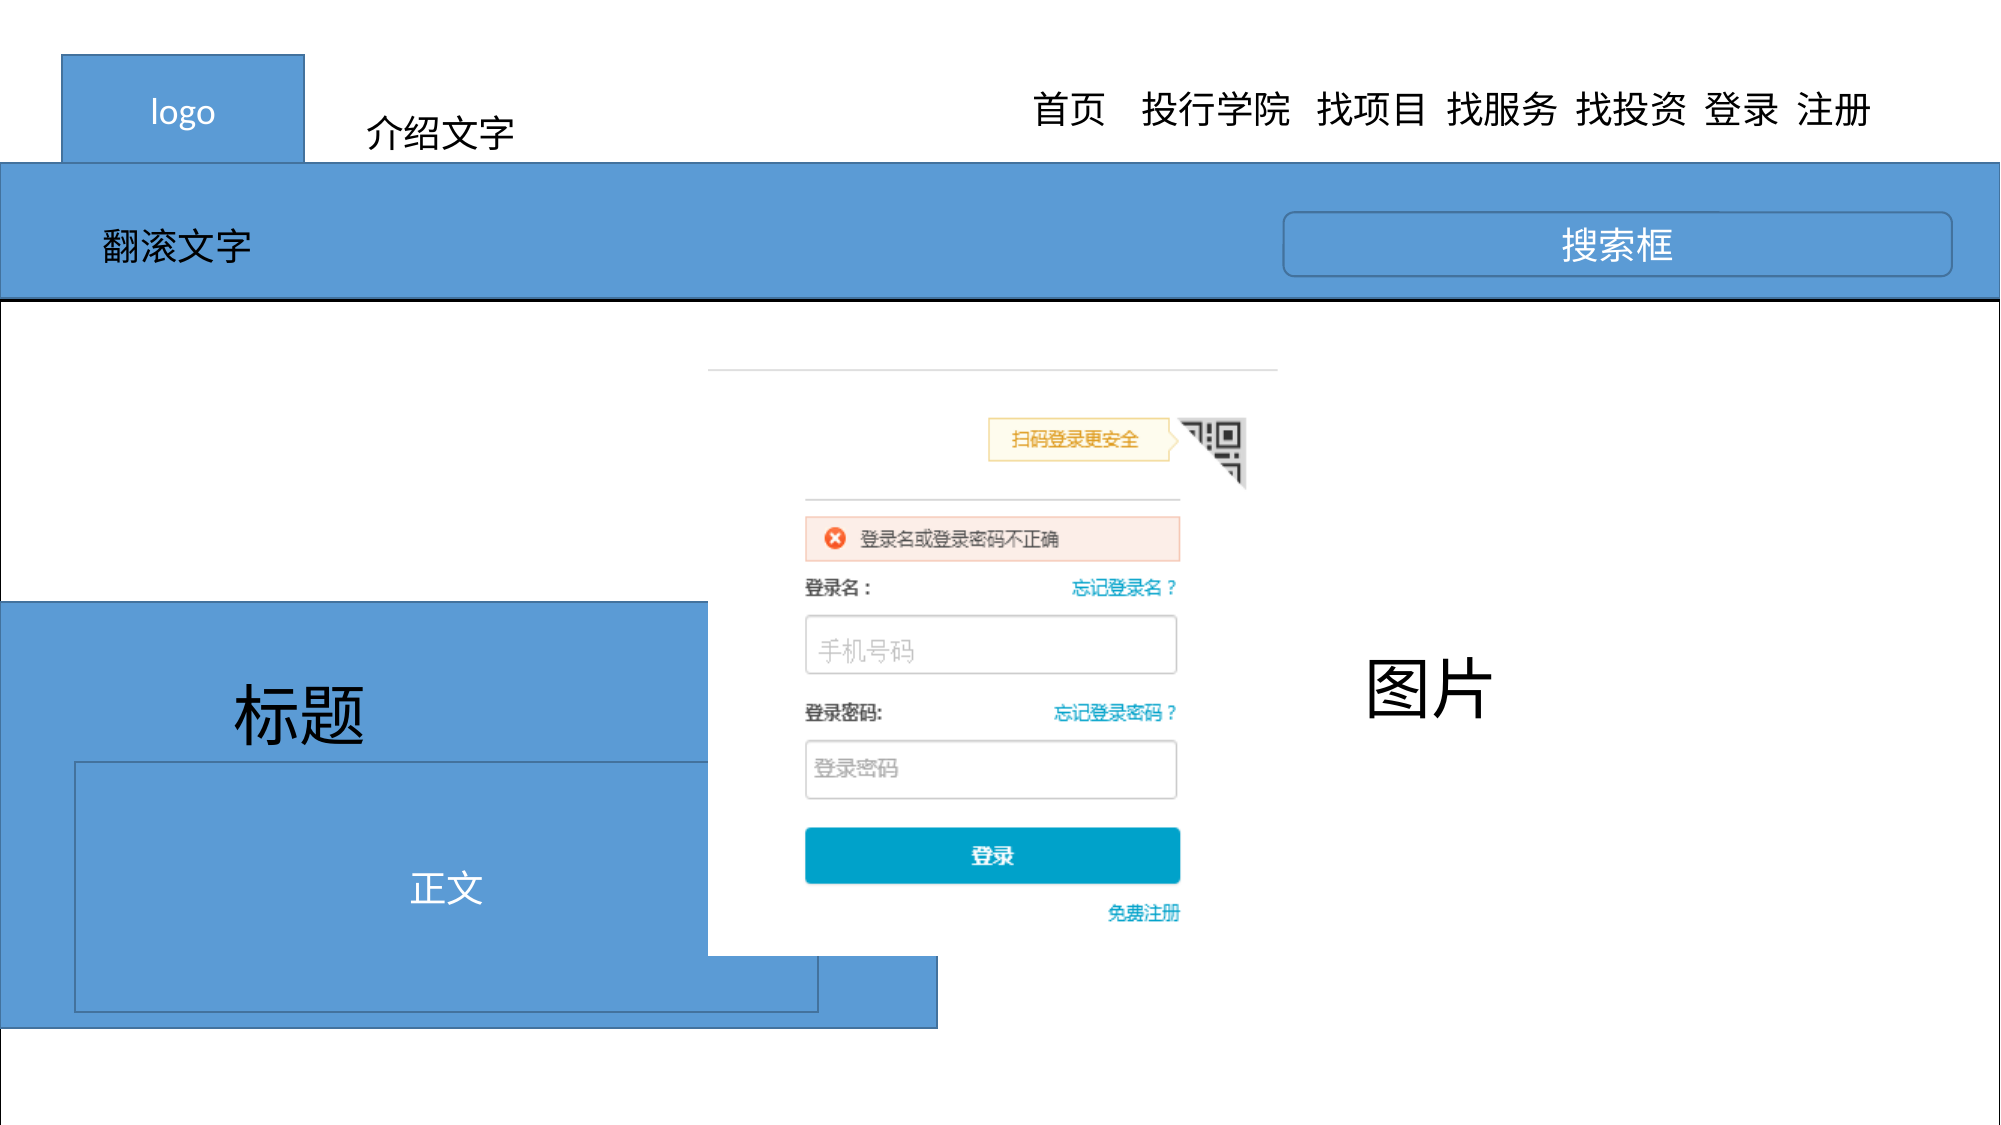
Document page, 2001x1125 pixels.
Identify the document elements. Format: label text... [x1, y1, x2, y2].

text_box logo [61, 54, 305, 162]
picture [708, 368, 1284, 956]
text_box 搜索框 [1282, 211, 1953, 278]
text_box [0, 162, 2000, 299]
text_box 标题 [218, 666, 649, 761]
text_box 图片 [1349, 639, 1849, 735]
text_box 正文 [74, 761, 819, 1013]
text_box [0, 299, 2000, 1125]
text_box 翻滚文字 [88, 215, 305, 276]
text_box 介绍文字 [351, 102, 532, 162]
text_box 首页 投行学院 找项目 找服务 找投资 登录 注册 [1017, 78, 1888, 139]
text_box [0, 601, 938, 1029]
